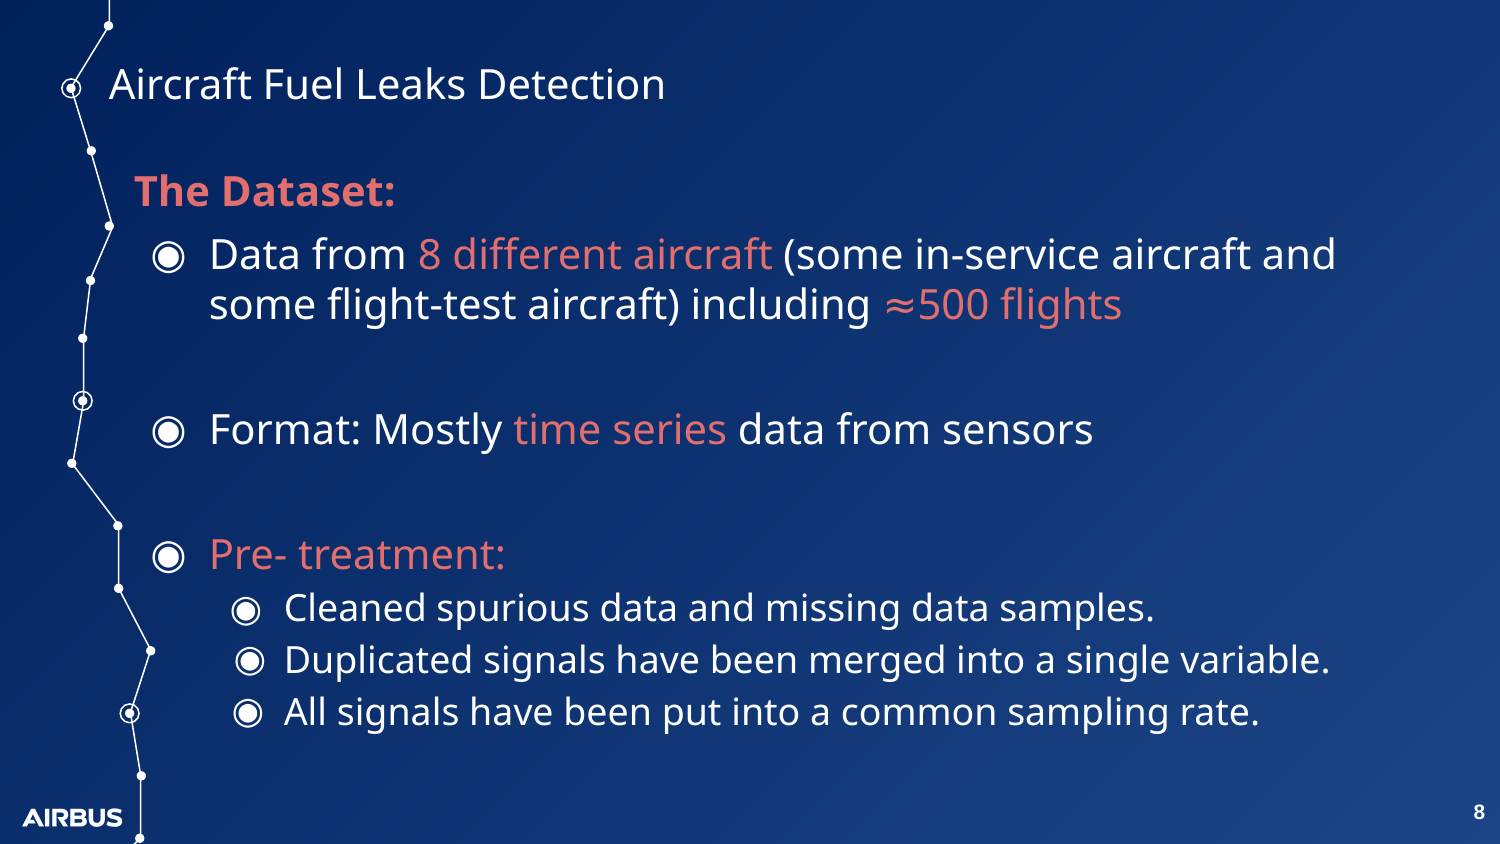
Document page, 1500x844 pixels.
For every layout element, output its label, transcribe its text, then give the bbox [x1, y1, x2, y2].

picture [0, 791, 144, 844]
slide_number ‹#› [1403, 779, 1500, 844]
list The Dataset: Data from 8 different aircraft (some in-service aircraft and some flight-test aircraft) including ≈500 flights Format: Mostly time series data from sensors Pre- treatment: Cleaned spurious data and missing data samples. Duplicated signals have been merged into a single variable. All signals have been put into a common sampling rate. [118, 151, 1360, 827]
title Aircraft Fuel Leaks Detection [93, 0, 1494, 151]
